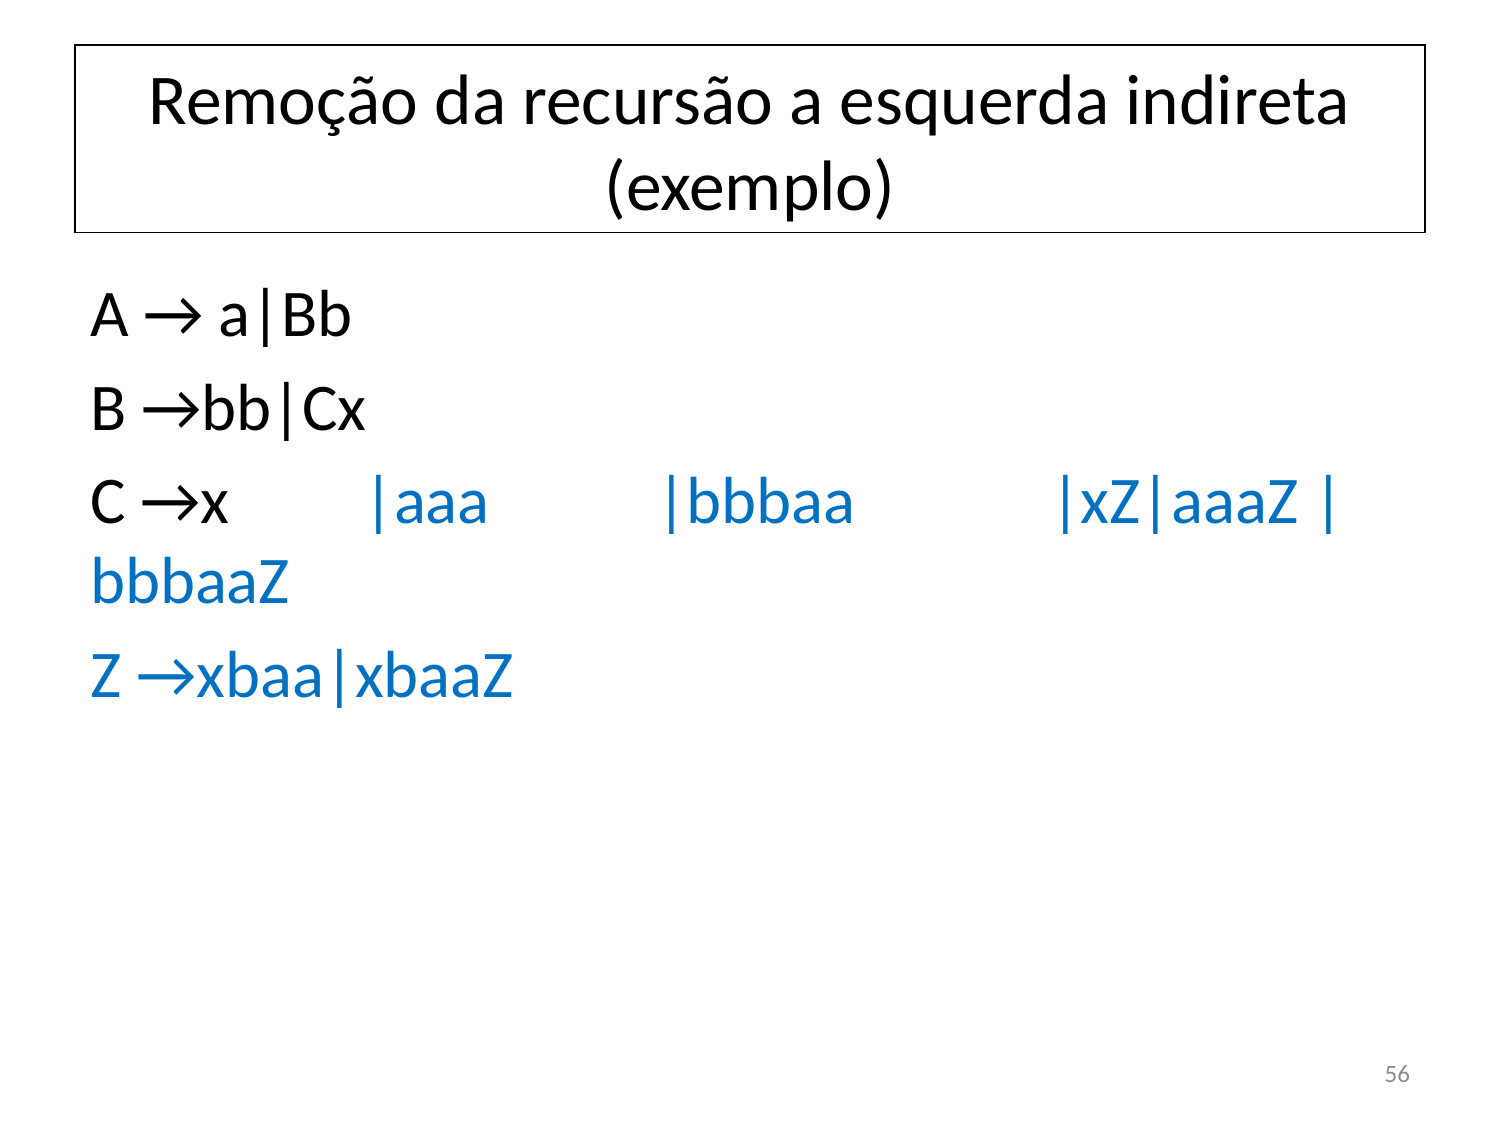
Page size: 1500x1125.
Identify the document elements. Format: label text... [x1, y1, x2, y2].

list A → a|Bb B →bb|Cx C →x|Aaa|aaa|Bbaa|bbbaa|Cxbaa|xZ|aaaZ |bbbaaZ Z →xbaa|xbaaZ [74, 262, 1426, 1006]
title Remoção da recursão a esquerda indireta (exemplo) [74, 44, 1426, 233]
slide_number 56 [1074, 1042, 1425, 1103]
